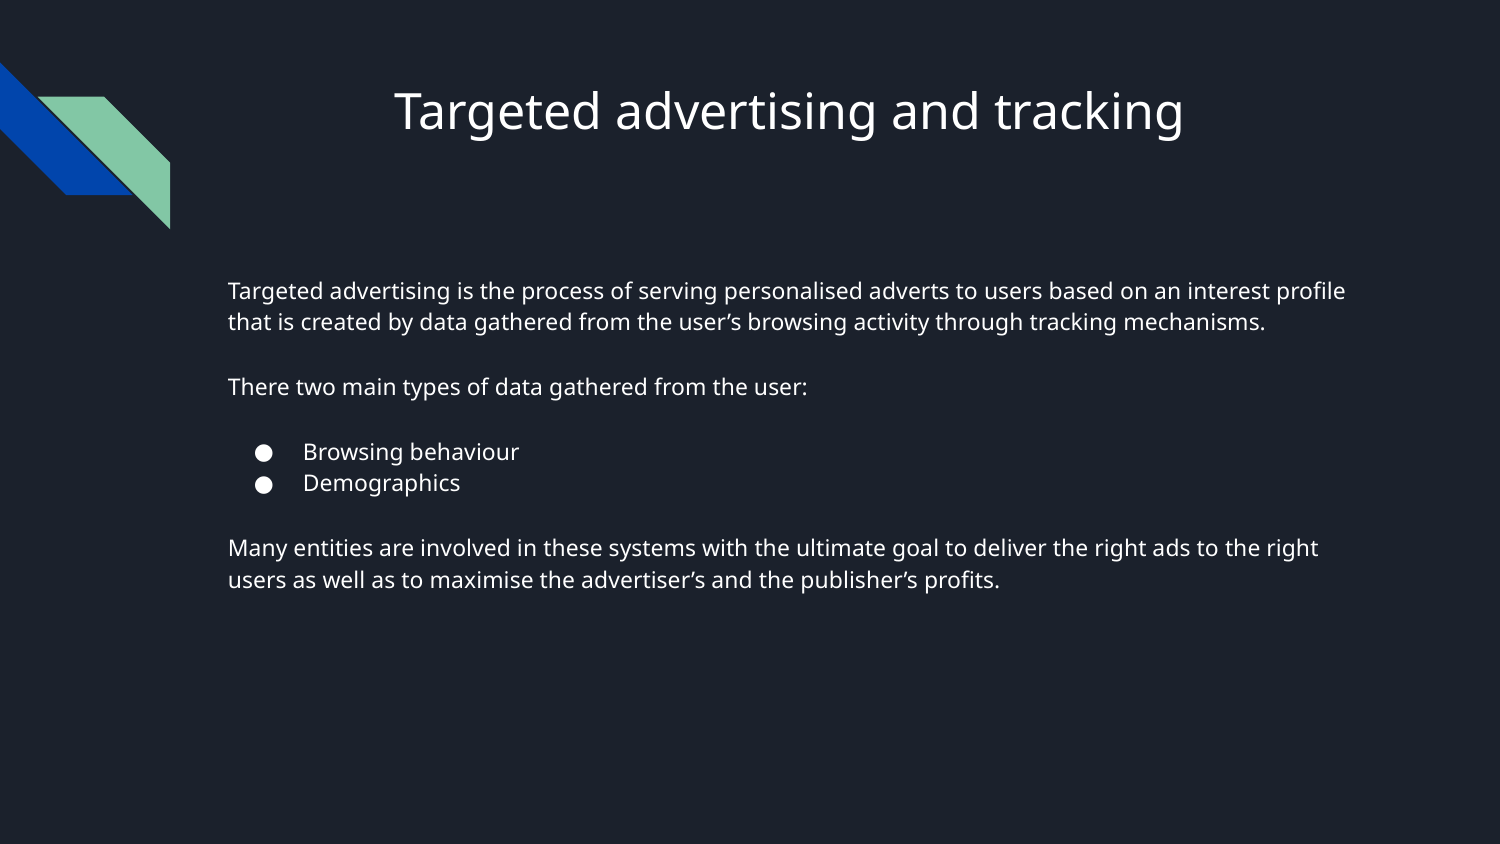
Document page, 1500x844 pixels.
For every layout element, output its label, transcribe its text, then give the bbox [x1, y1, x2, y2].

title Targeted advertising and tracking [212, 64, 1368, 215]
list Targeted advertising is the process of serving personalised adverts to users based on an interest profile that is created by data gathered from the user’s browsing activity through tracking mechanisms. There two main types of data gathered from the user: Browsing behaviour Demographics Many entities are involved in these systems with the ultimate goal to deliver the right ads to the right users as well as to maximise the advertiser’s and the publisher’s profits. [212, 257, 1368, 735]
